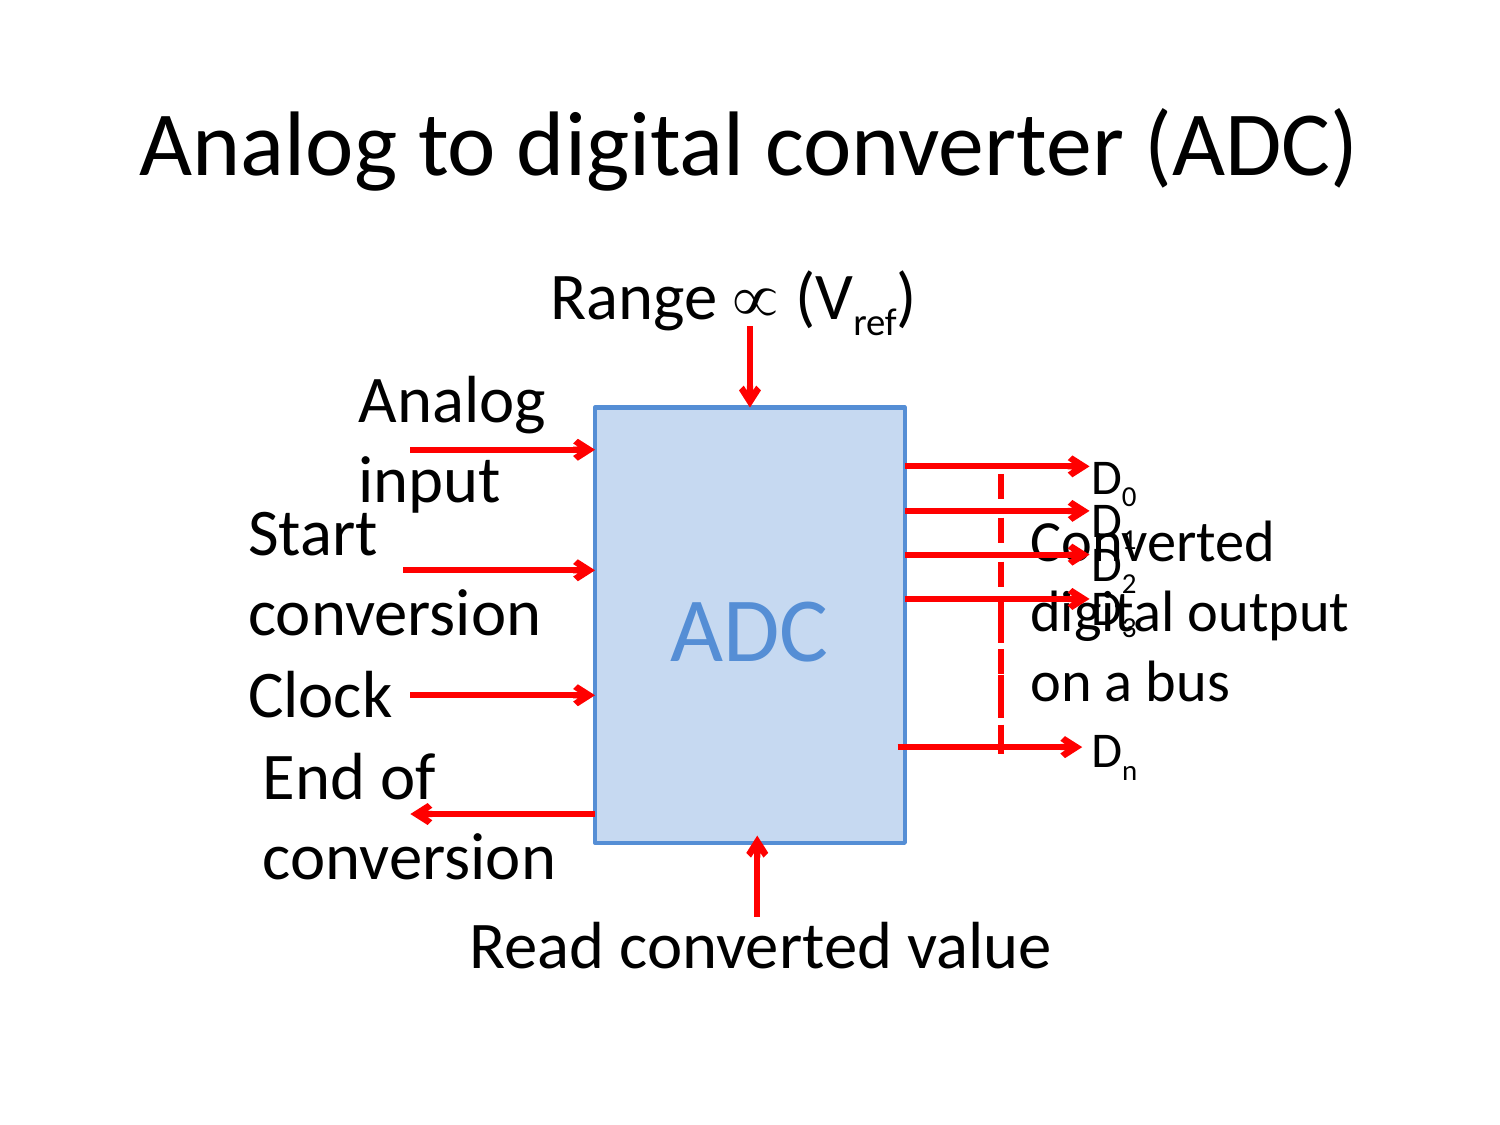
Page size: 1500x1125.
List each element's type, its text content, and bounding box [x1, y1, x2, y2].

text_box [454, 835, 1097, 991]
text_box D0 [1076, 436, 1152, 472]
title Analog to digital converter (ADC) [75, 45, 1425, 233]
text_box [233, 643, 596, 740]
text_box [1000, 473, 1378, 755]
text_box ADC [600, 417, 907, 834]
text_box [535, 244, 1002, 408]
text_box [233, 481, 618, 659]
text_box Dn [1076, 763, 1153, 794]
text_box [343, 348, 596, 526]
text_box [897, 466, 1090, 748]
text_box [247, 725, 596, 903]
